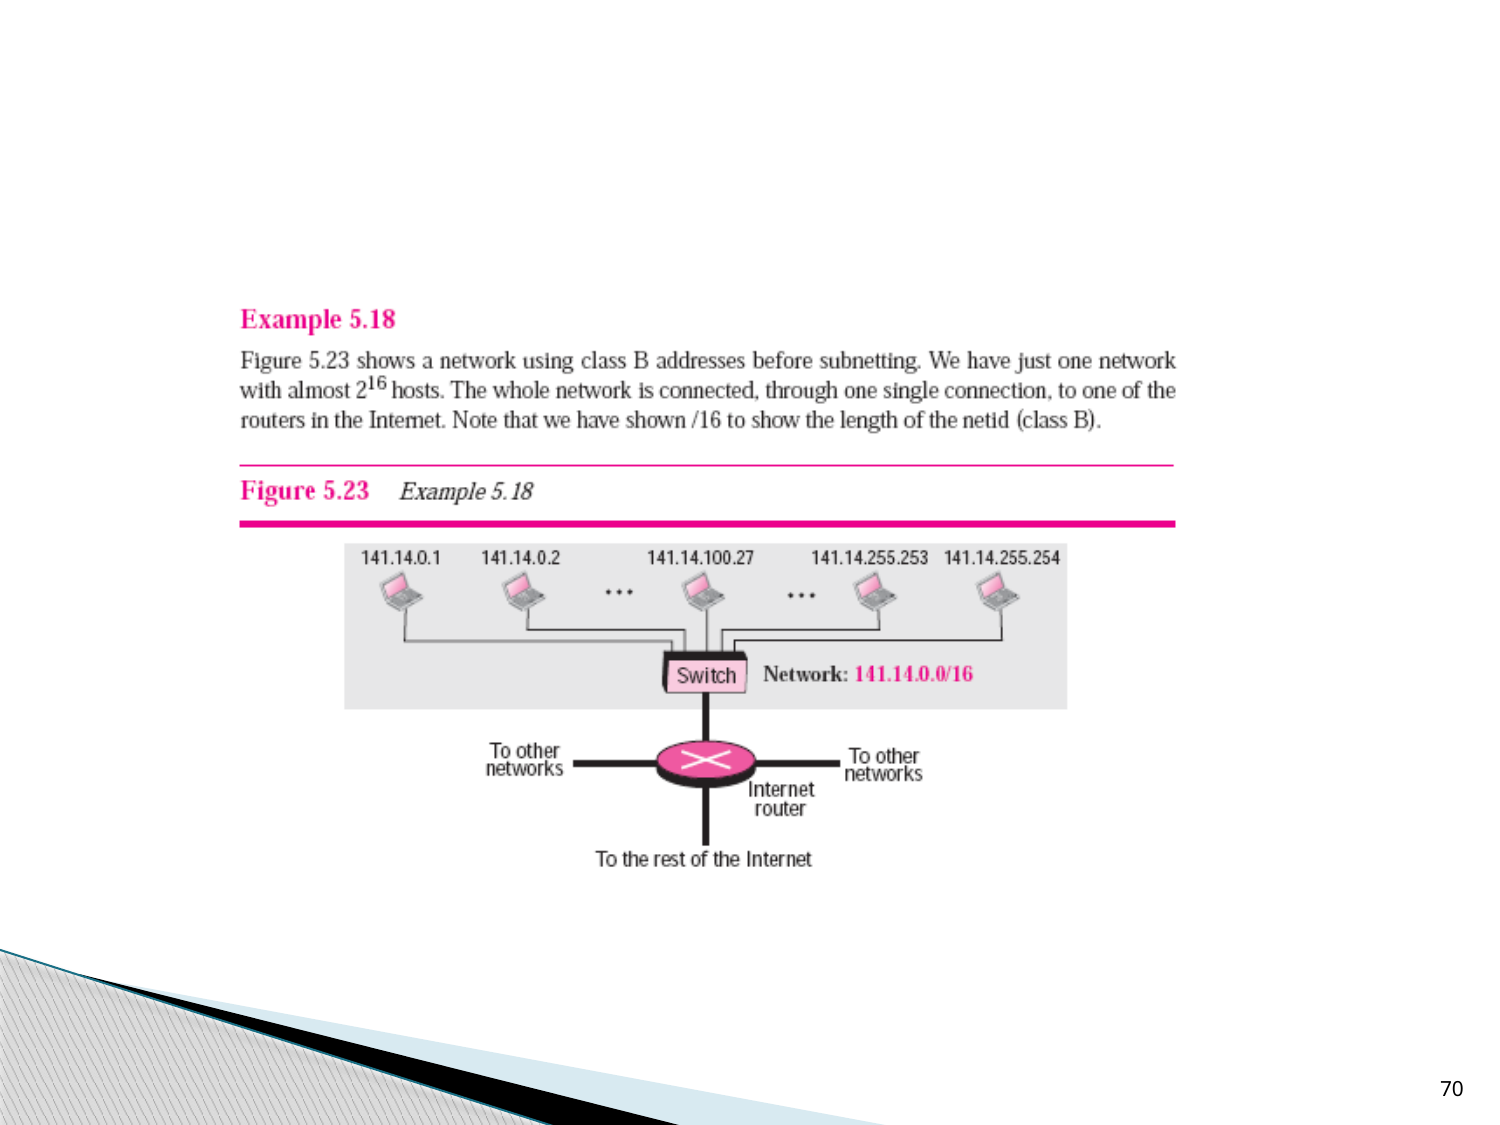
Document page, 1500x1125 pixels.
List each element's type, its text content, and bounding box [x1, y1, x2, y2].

slide_number 70 [1418, 1051, 1479, 1112]
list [212, 299, 1209, 882]
